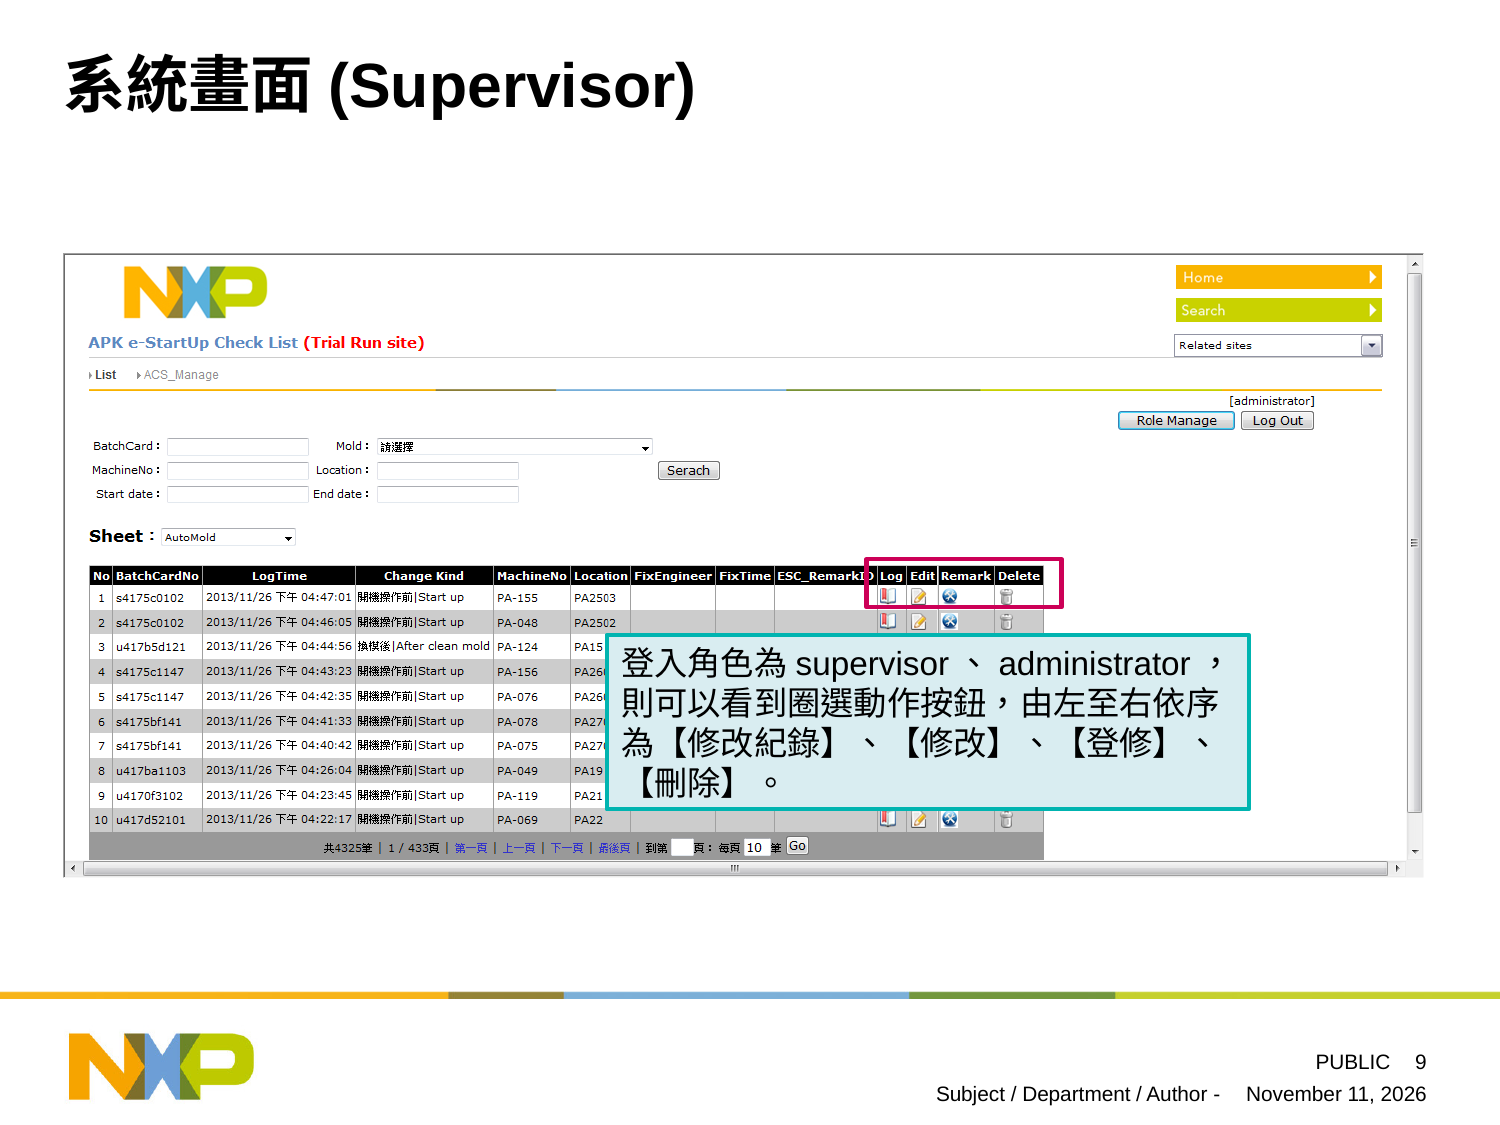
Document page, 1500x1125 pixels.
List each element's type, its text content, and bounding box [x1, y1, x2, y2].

slide_number 9 [1369, 1040, 1442, 1100]
picture [28, 1024, 261, 1116]
title 系統畫面(Supervisor) [63, 44, 1424, 193]
picture [0, 991, 1500, 999]
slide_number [1242, 1072, 1369, 1100]
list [63, 253, 1424, 878]
footer Subject / Department / Author - [765, 1072, 1242, 1100]
